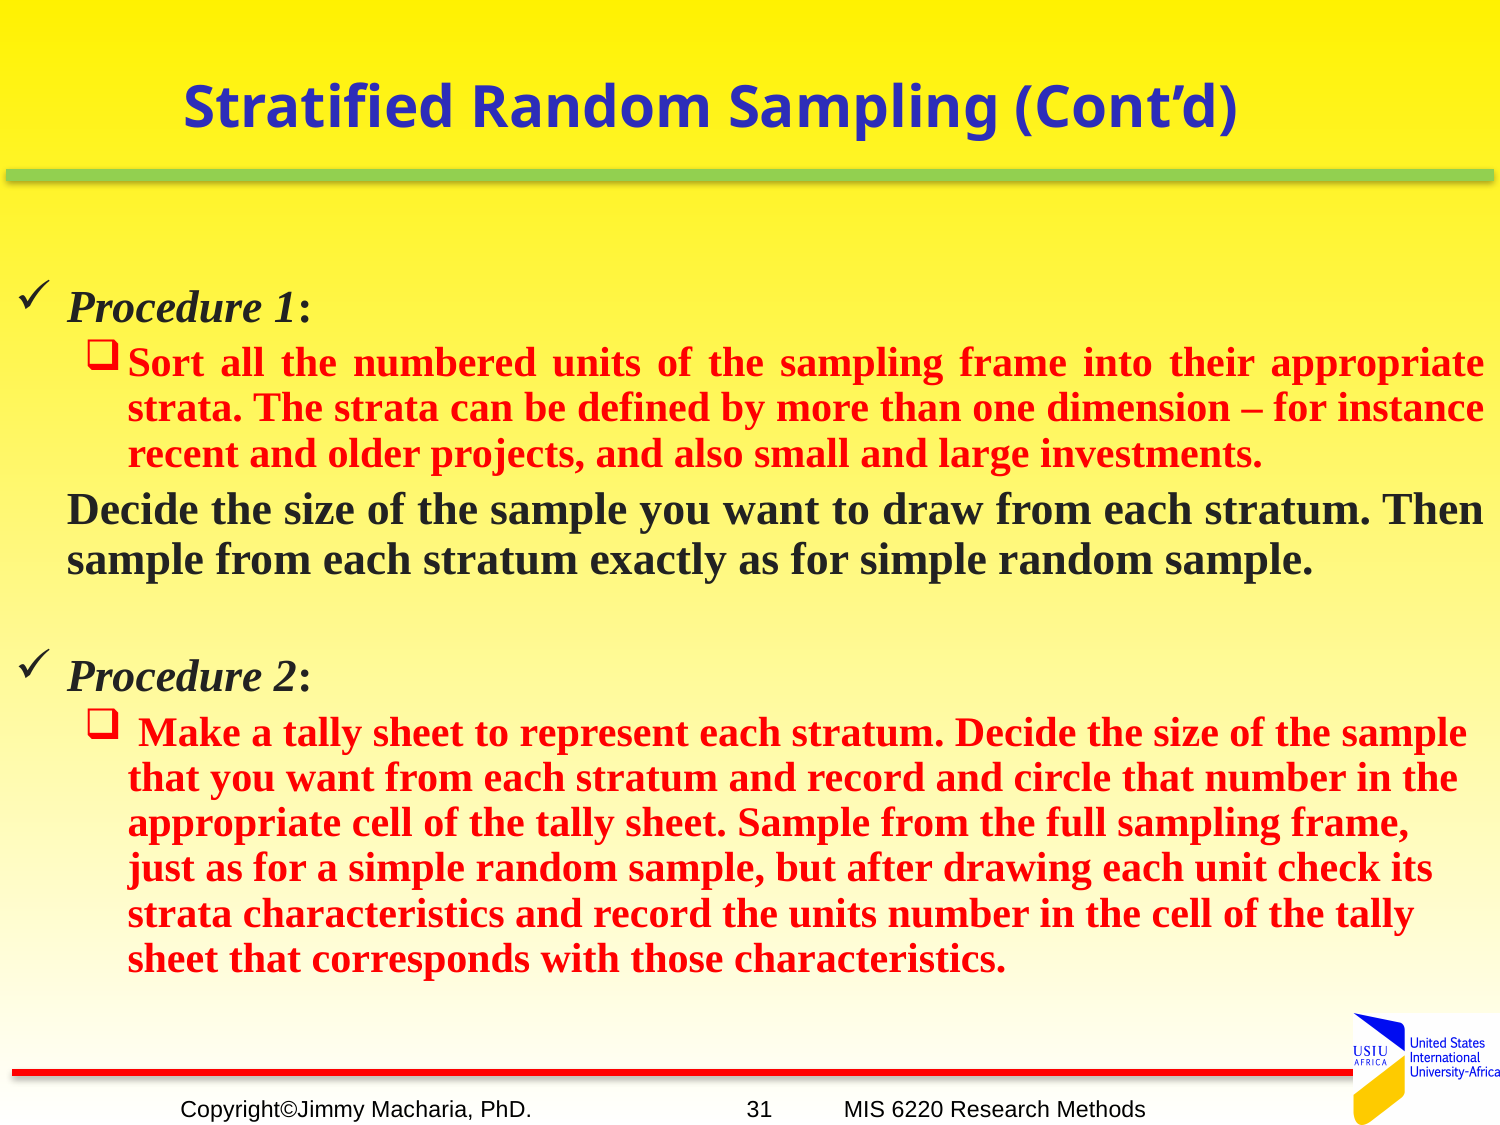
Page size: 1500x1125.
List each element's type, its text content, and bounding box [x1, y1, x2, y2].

list Procedure 1: Sort all the numbered units of the sampling frame into their appropriate strata. The strata can be defined by more than one dimension – for instance recent and older projects, and also small and large investments. Decide the size of the sample you want to draw from each stratum. Then sample from each stratum exactly as for simple random sample. Procedure 2: Make a tally sheet to represent each stratum. Decide the size of the sample that you want from each stratum and record and circle that number in the appropriate cell of the tally sheet. Sample from the full sampling frame, just as for a simple random sample, but after drawing each unit check its strata characteristics and record the units number in the cell of the tally sheet that corresponds with those characteristics. [0, 275, 1500, 1013]
picture [1353, 1013, 1500, 1125]
title Stratified Random Sampling (Cont’d) [135, 19, 1286, 190]
